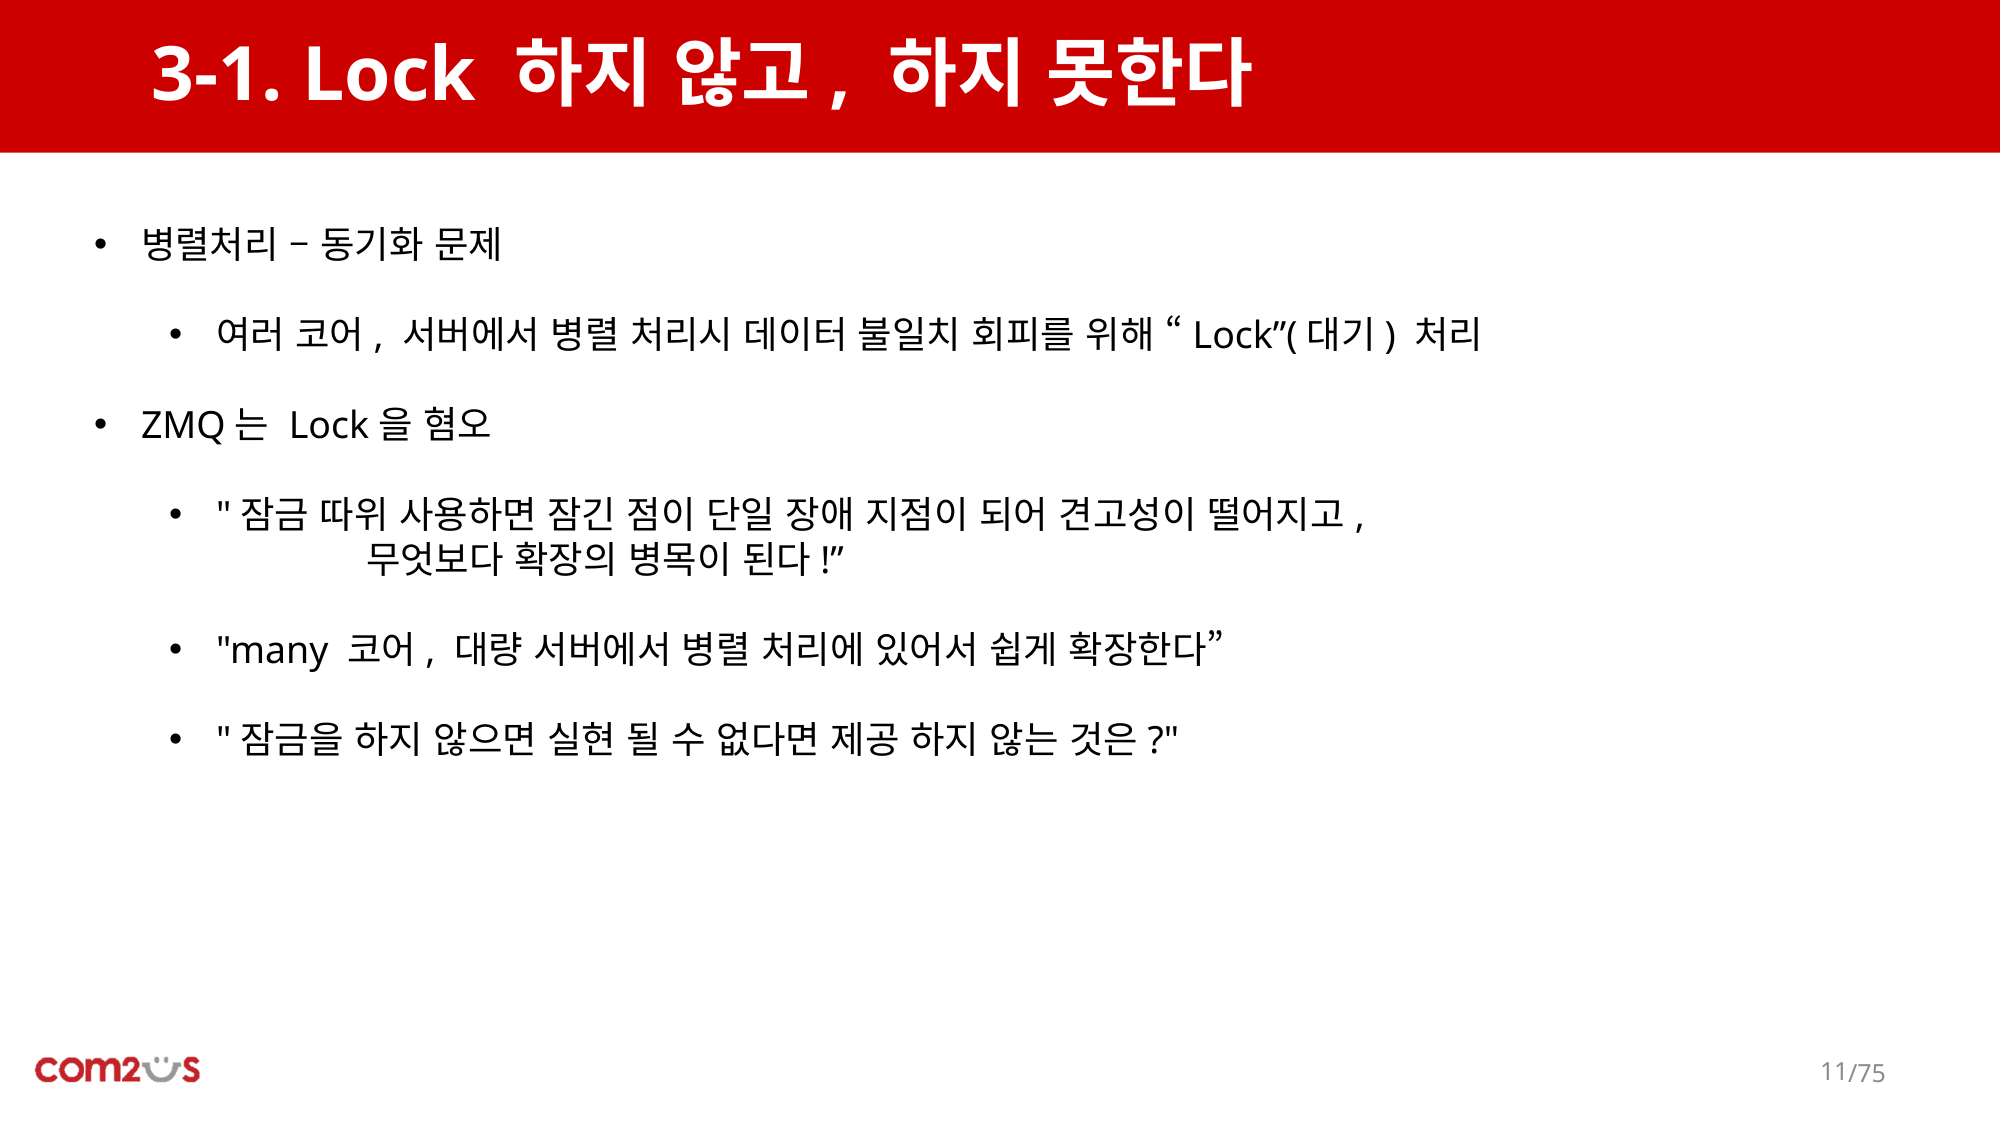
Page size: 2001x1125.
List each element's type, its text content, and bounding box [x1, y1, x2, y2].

text_box 병렬처리 – 동기화 문제 여러 코어, 서버에서 병렬 처리시 데이터 불일치 회피를 위해 “Lock”(대기) 처리 ZMQ는 Lock을 혐오 "잠금 따위 사용하면 잠긴 점이 단일 장애 지점이 되어 견고성이 떨어지고, 무엇보다 확장의 병목이 된다!” "many 코어, 대량 서버에서 병렬 처리에 있어서 쉽게 확장한다” "잠금을 하지 않으면 실현 될 수 없다면 제공 하지 않는 것은?" [79, 213, 1888, 769]
slide_number 10 [1412, 1042, 1864, 1103]
picture [19, 1043, 220, 1103]
title 3-1. Lock 하지 않고, 하지 못한다 [136, 0, 1864, 153]
